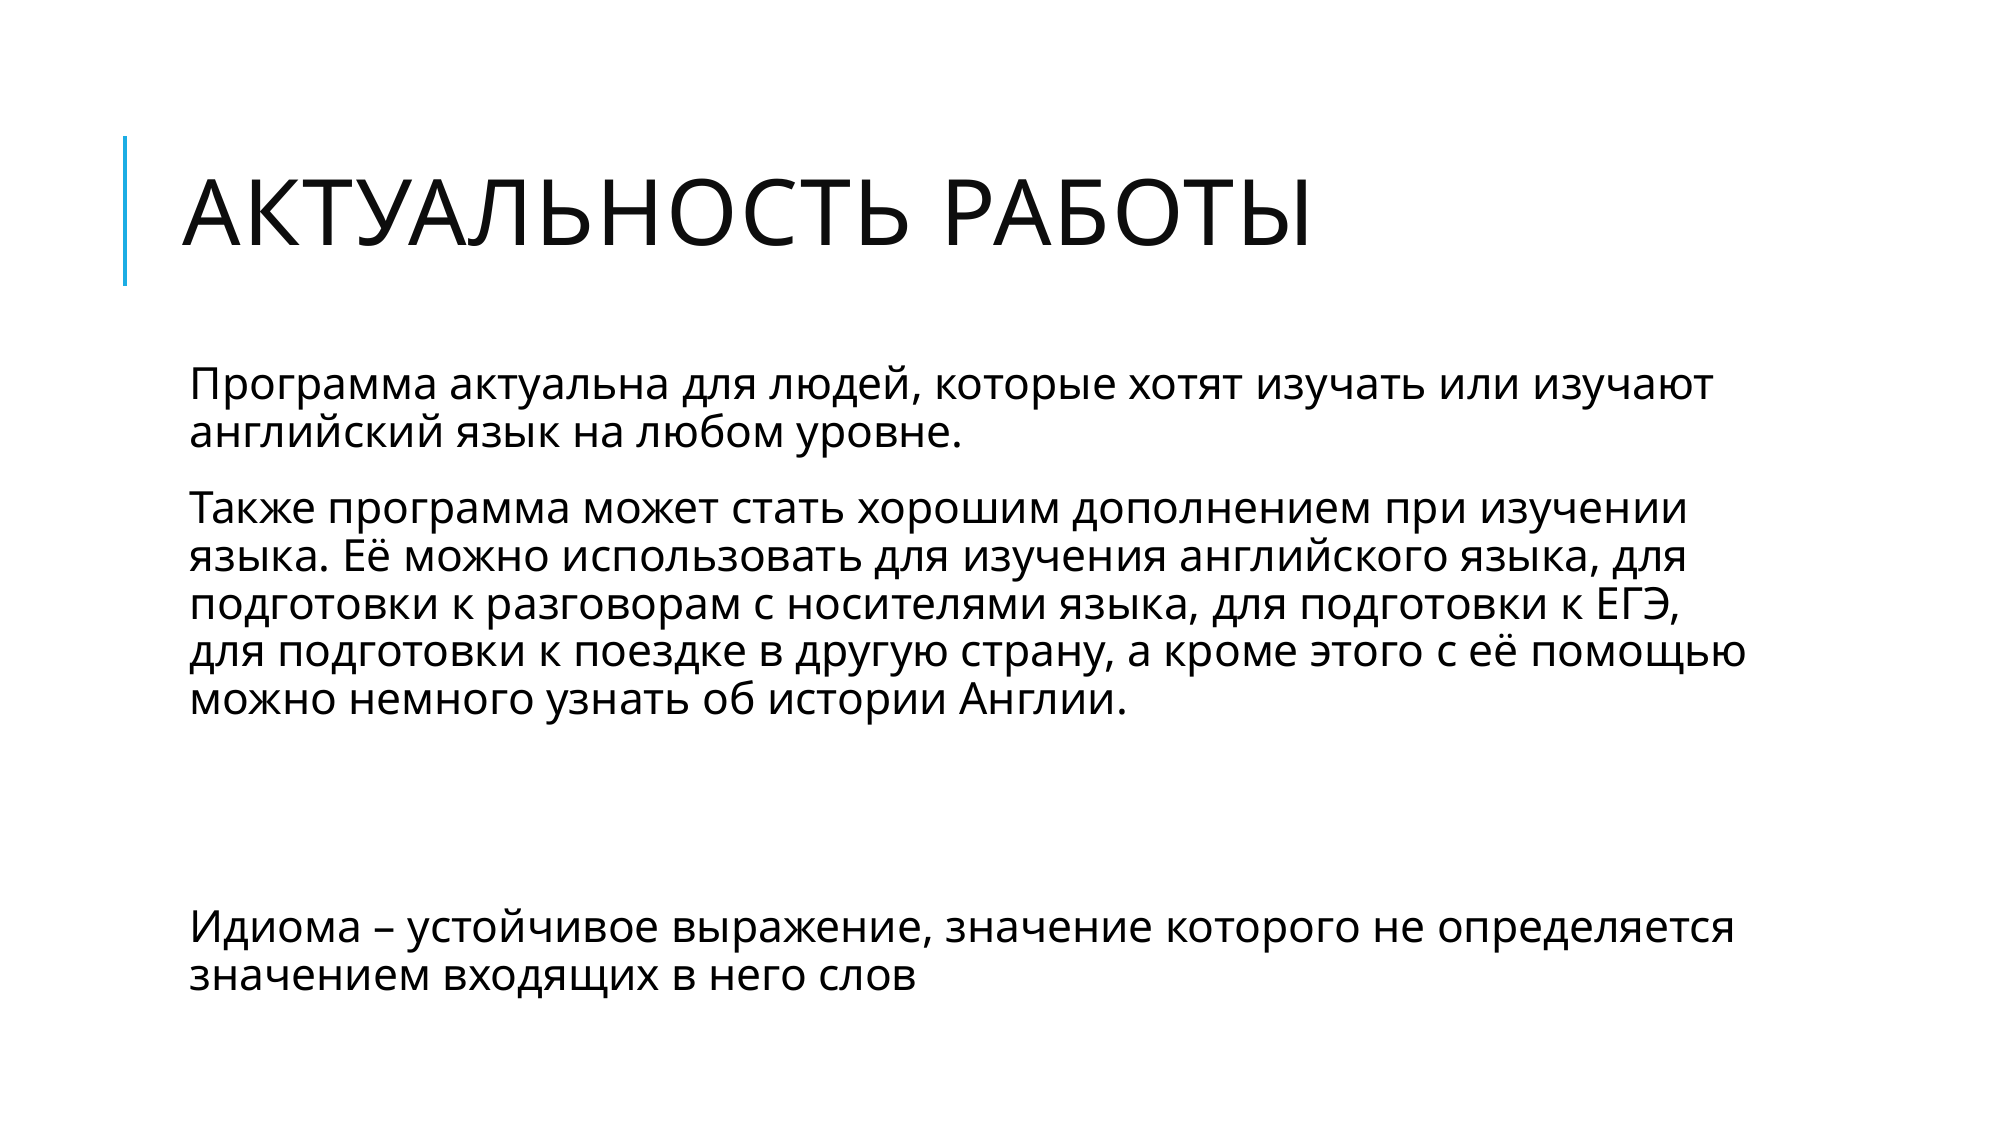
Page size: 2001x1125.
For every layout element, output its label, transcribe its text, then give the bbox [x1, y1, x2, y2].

list Программа актуальна для людей, которые хотят изучать или изучают английский язык на любом уровне. Также программа может стать хорошим дополнением при изучении языка. Её можно использовать для изучения английского языка, для подготовки к разговорам с носителями языка, для подготовки к ЕГЭ, для подготовки к поездке в другую страну, а кроме этого с её помощью можно немного узнать об истории Англии. Идиома – устойчивое выражение, значение которого не определяется значением входящих в него слов [168, 353, 1763, 1014]
title Актуальность работы [168, 96, 1763, 342]
